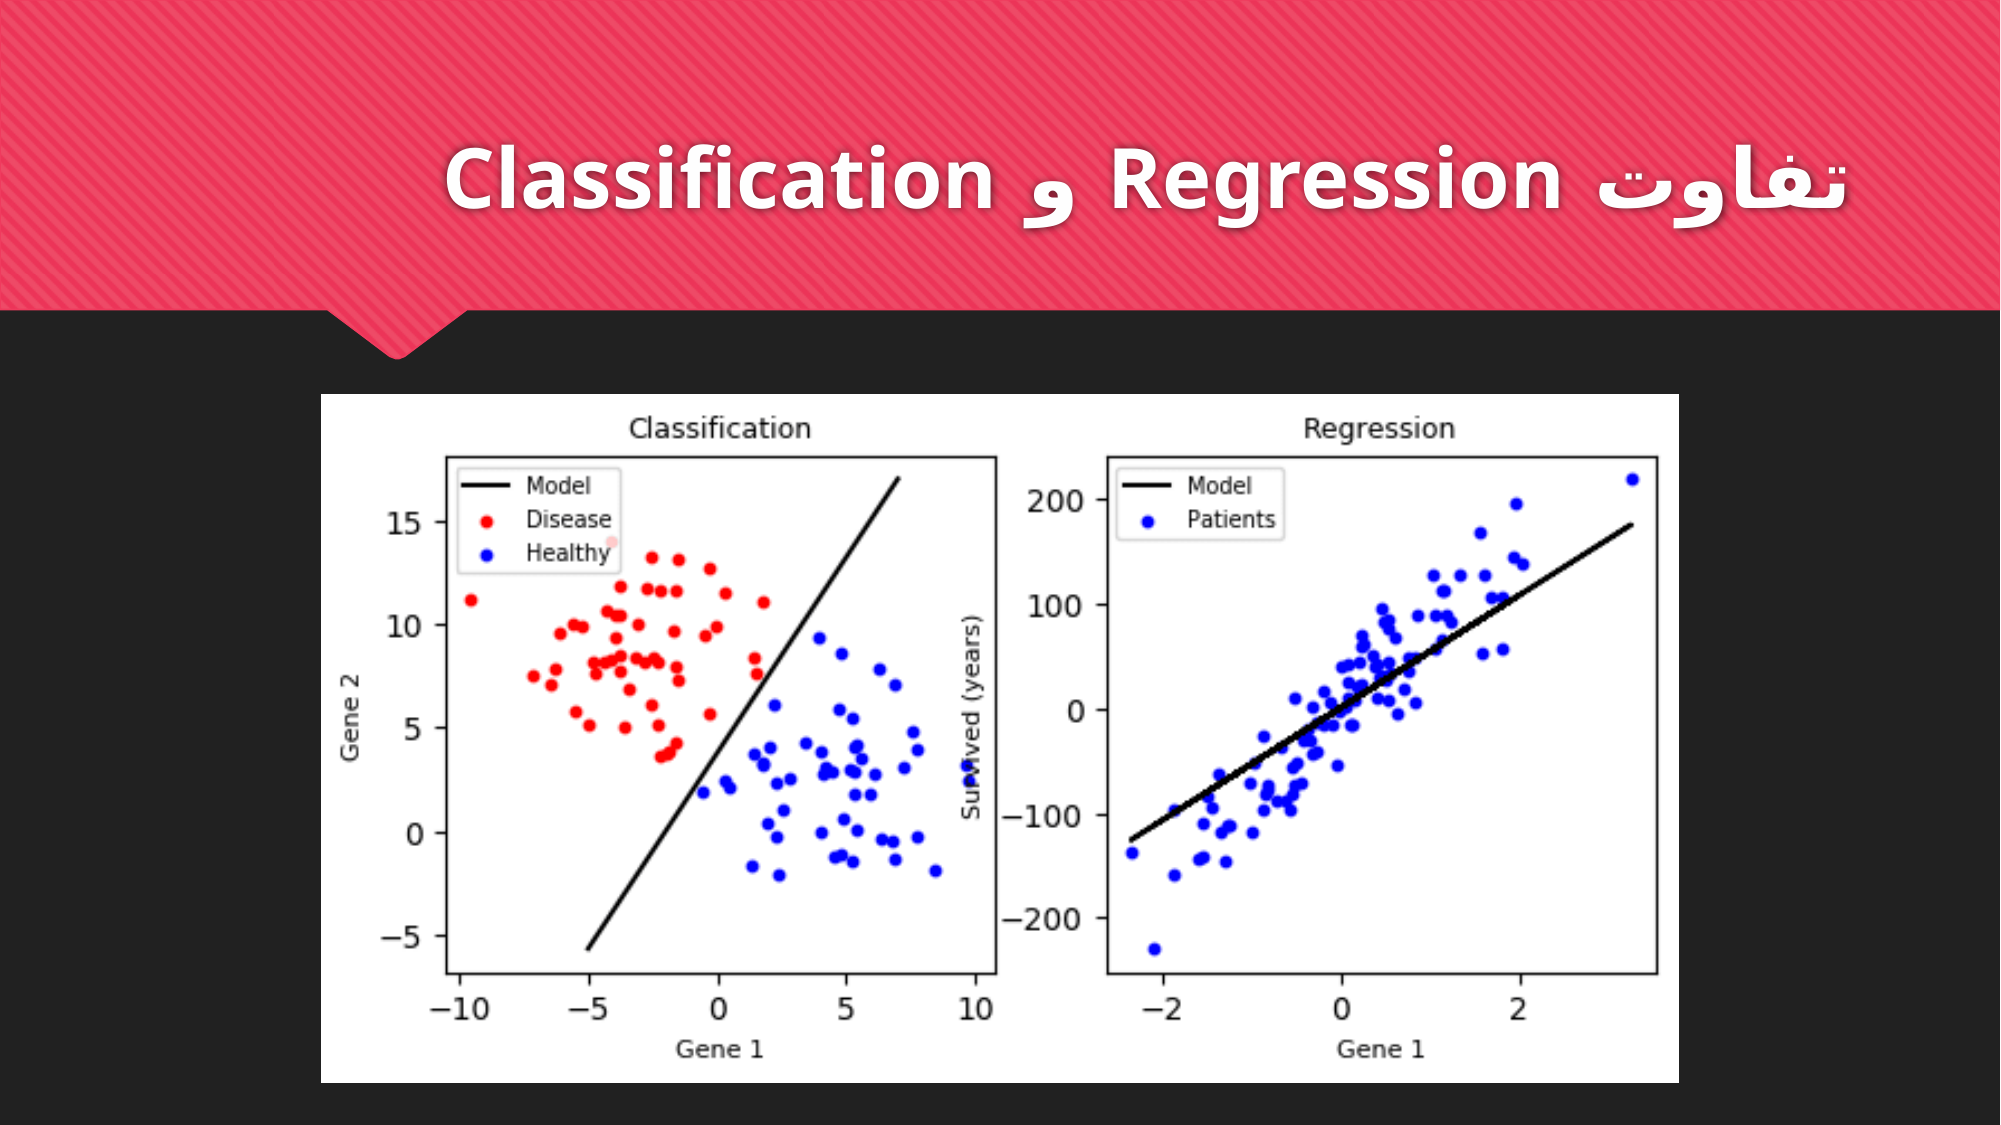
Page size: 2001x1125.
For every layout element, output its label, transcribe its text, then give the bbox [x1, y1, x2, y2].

picture [321, 394, 1679, 1083]
title تفاوت Regression و Classification [132, 73, 1868, 233]
